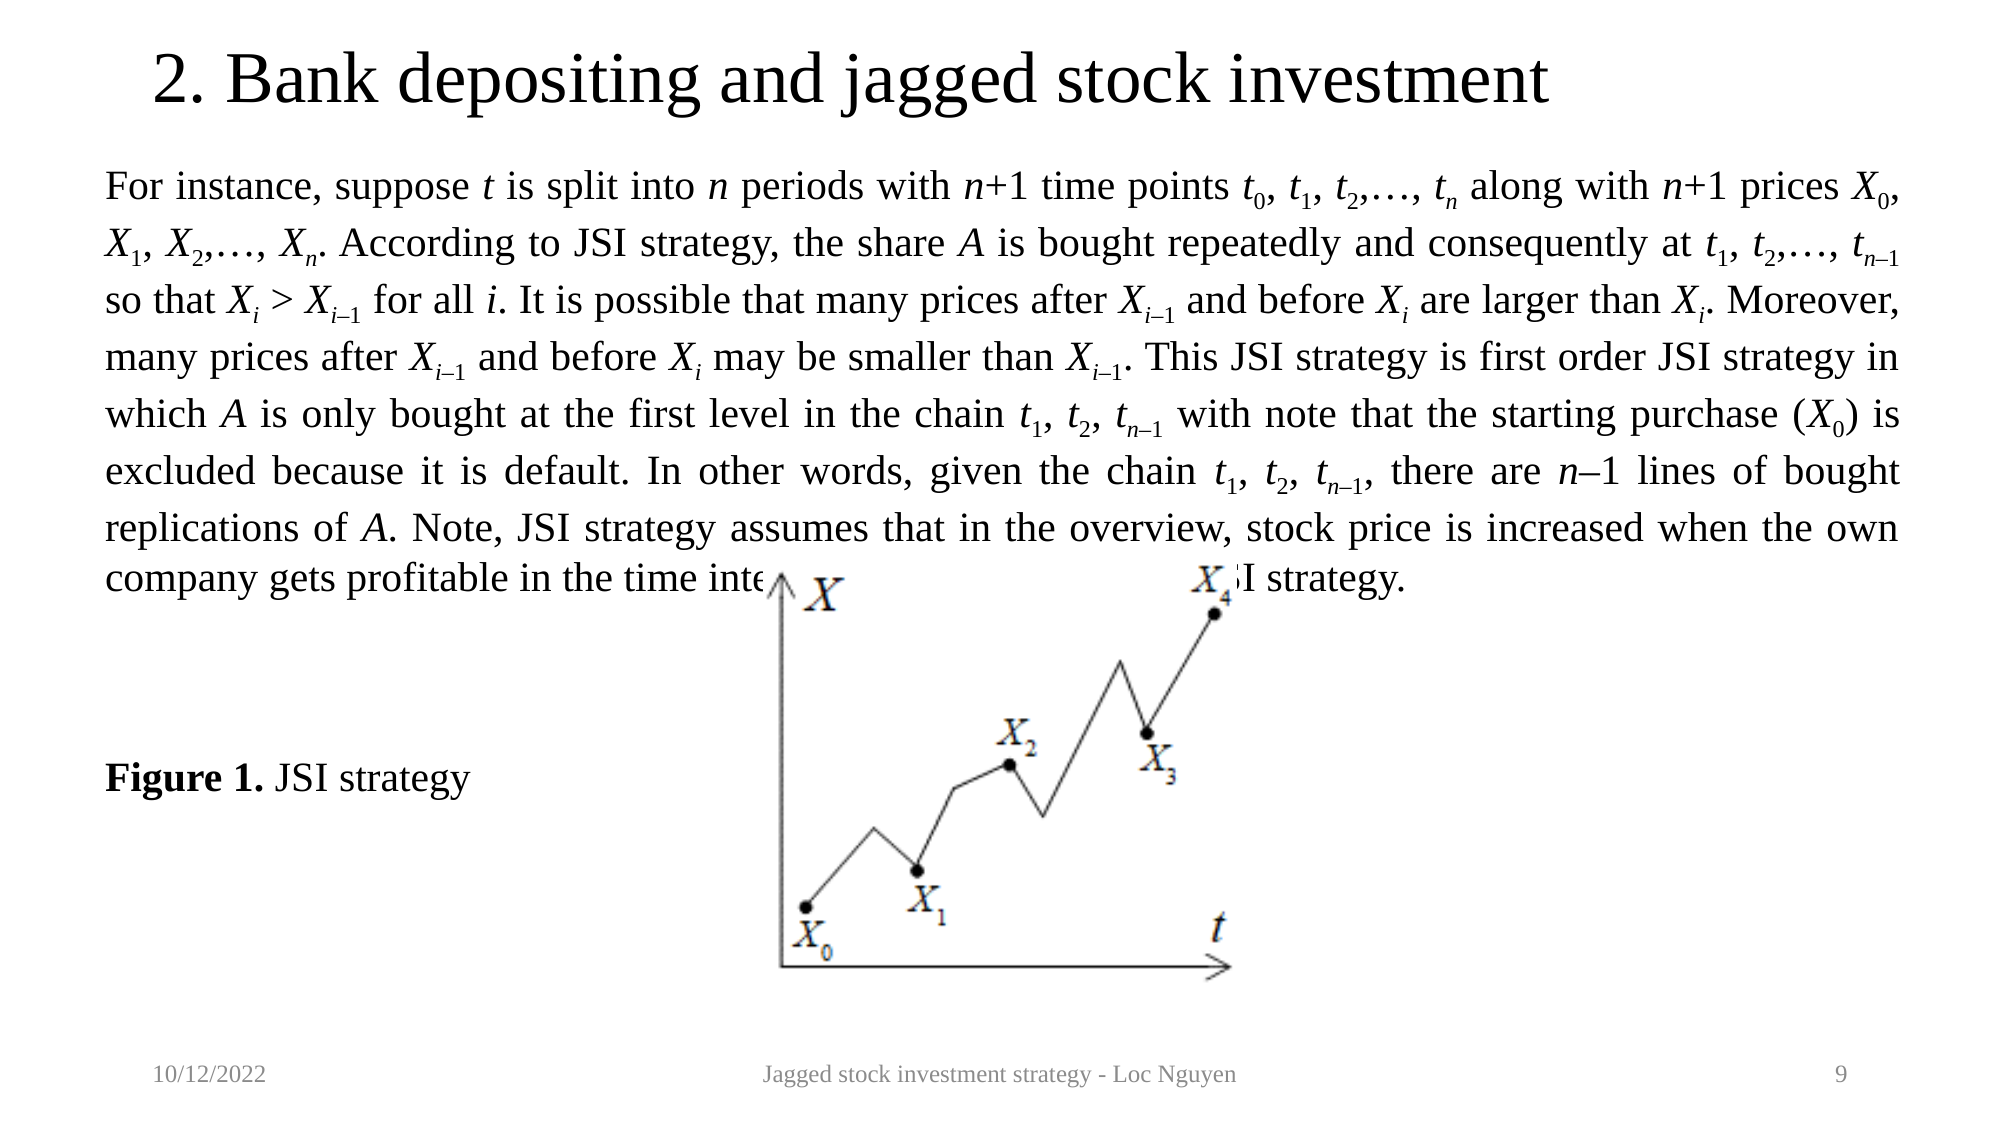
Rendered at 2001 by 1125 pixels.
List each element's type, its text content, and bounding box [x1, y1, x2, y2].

list For instance, suppose t is split into n periods with n+1 time points t0, t1, t2,…, tn along with n+1 prices X0, X1, X2,…, Xn. According to JSI strategy, the share A is bought repeatedly and consequently at t1, t2,…, tn–1 so that Xi > Xi–1 for all i. It is possible that many prices after Xi–1 and before Xi are larger than Xi. Moreover, many prices after Xi–1 and before Xi may be smaller than Xi–1. This JSI strategy is first order JSI strategy in which A is only bought at the first level in the chain t1, t2, tn–1 with note that the starting purchase (X0) is excluded because it is default. In other words, given the chain t1, t2, tn–1, there are n–1 lines of bought replications of A. Note, JSI strategy assumes that in the overview, stock price is increased when the own company gets profitable in the time interval t. Figure 1 illustrates JSI strategy. Figure 1. JSI strategy [90, 149, 1916, 1000]
footer Jagged stock investment strategy - Loc Nguyen [662, 1042, 1338, 1103]
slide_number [137, 1042, 588, 1103]
slide_number 9 [1412, 1042, 1863, 1103]
picture [763, 562, 1237, 985]
title 2. Bank depositing and jagged stock investment [137, 19, 1863, 128]
